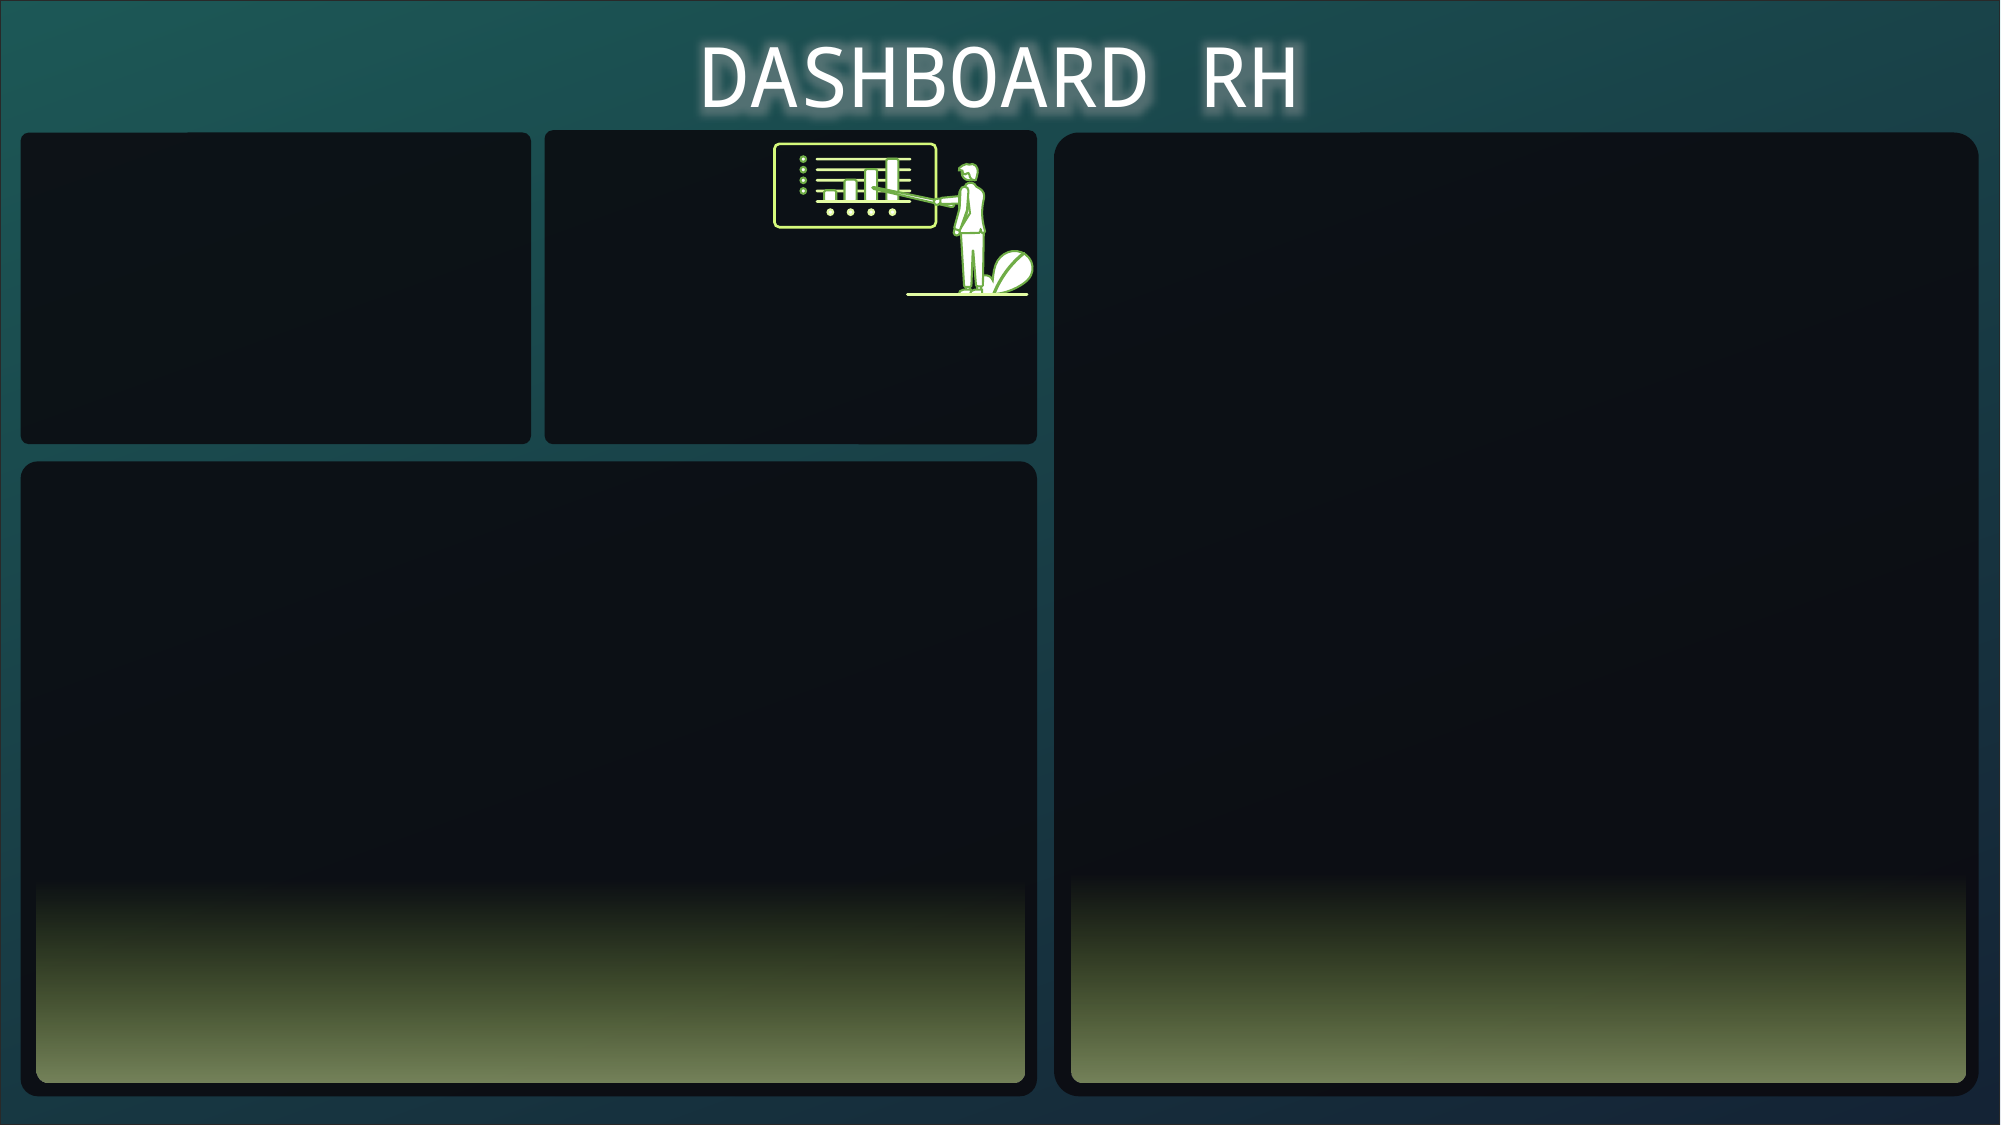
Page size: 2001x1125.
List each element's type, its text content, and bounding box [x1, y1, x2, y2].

text_box [543, 129, 1039, 446]
text_box [19, 460, 1039, 1098]
text_box [35, 705, 1026, 1084]
text_box DASHBOARD RH [0, 16, 2000, 132]
text_box [0, 0, 2000, 9]
text_box [0, 144, 2000, 1125]
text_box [774, 143, 1033, 295]
text_box [19, 144, 533, 446]
text_box [1069, 375, 1967, 1084]
text_box [1052, 131, 1980, 1098]
